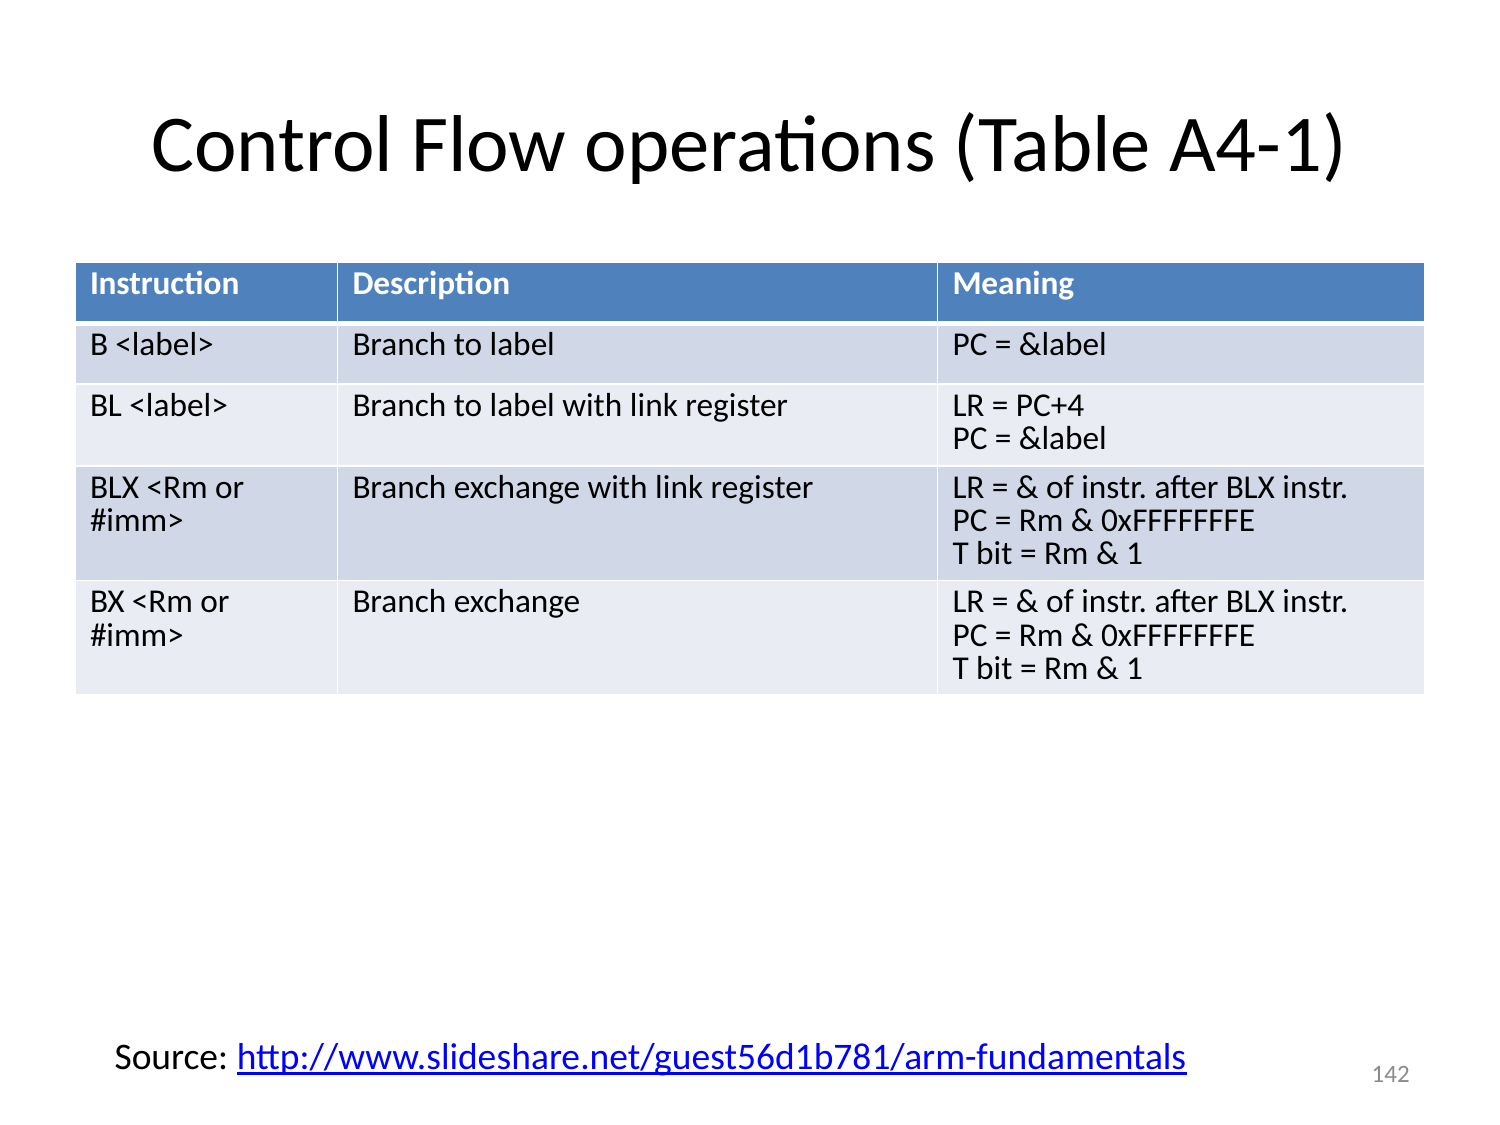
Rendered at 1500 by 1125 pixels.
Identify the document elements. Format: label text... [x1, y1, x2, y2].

table_cell B <label> [76, 326, 337, 383]
title Control Flow operations (Table A4-1) [75, 45, 1425, 233]
table_cell Branch exchange [338, 581, 937, 694]
table_cell Branch exchange with link register [338, 467, 937, 580]
table_header Description [338, 263, 937, 321]
table_cell LR = & of instr. after BLX instr. PC = Rm & 0xFFFFFFFE T bit = Rm & 1 [938, 467, 1424, 580]
table_cell Branch to label [338, 326, 937, 383]
table_cell Branch to label with link register [338, 385, 937, 465]
slide_number 142 [1074, 1042, 1425, 1103]
table_cell BLX <Rm or #imm> [76, 467, 337, 580]
table_cell LR = & of instr. after BLX instr. PC = Rm & 0xFFFFFFFE T bit = Rm & 1 [938, 581, 1424, 694]
table_cell BX <Rm or #imm> [76, 581, 337, 694]
text_box Source: http://www.slideshare.net/guest56d1b781/arm-fundamentals [99, 1024, 1313, 1085]
table_cell LR = PC+4 PC = &label [938, 385, 1424, 465]
table_cell PC = &label [938, 326, 1424, 383]
table_header Meaning [938, 263, 1424, 321]
table_header Instruction [76, 263, 337, 321]
table_cell BL <label> [76, 385, 337, 465]
